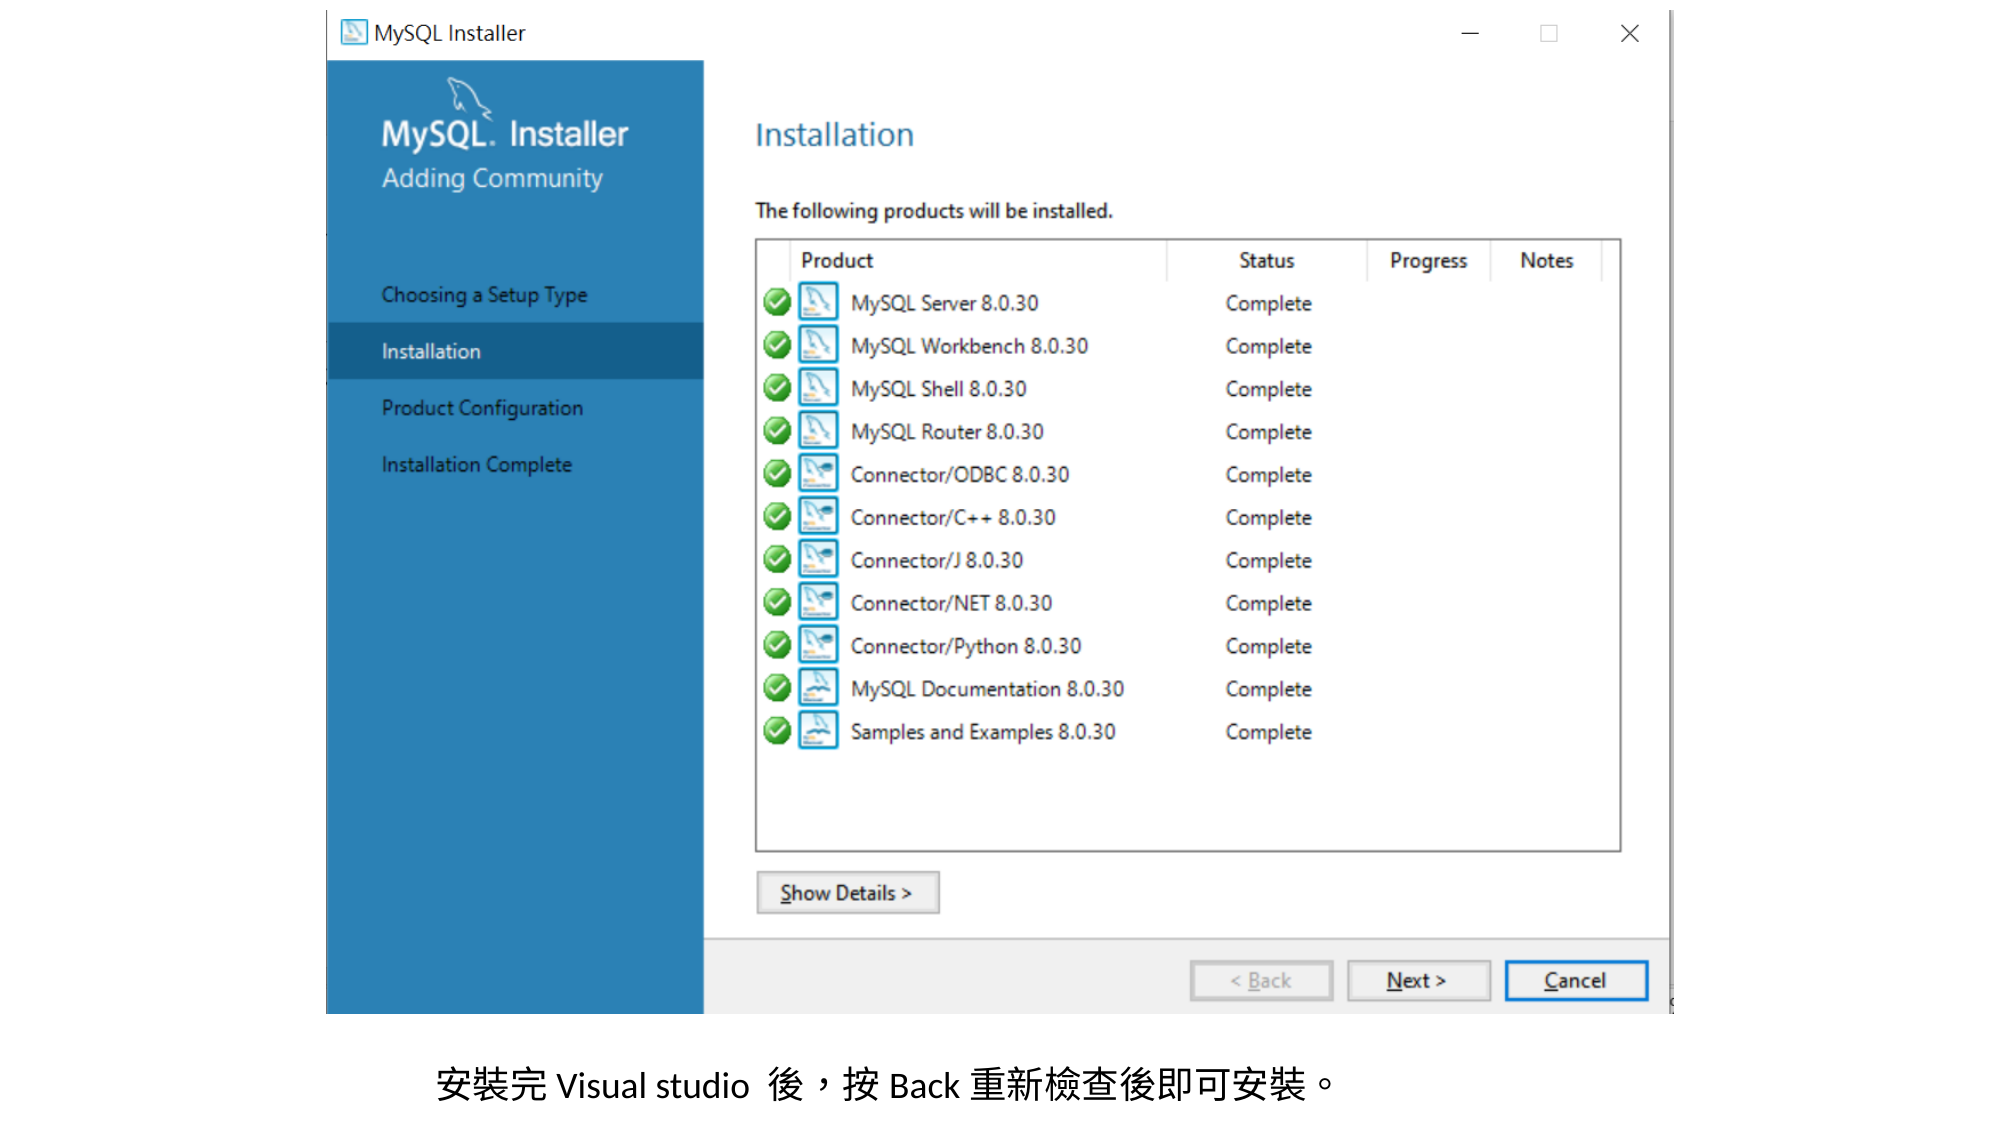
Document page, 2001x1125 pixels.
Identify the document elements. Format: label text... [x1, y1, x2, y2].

text_box 安裝完Visual studio 後，按Back重新檢查後即可安裝。 [420, 1054, 1768, 1114]
picture [326, 10, 1674, 1014]
